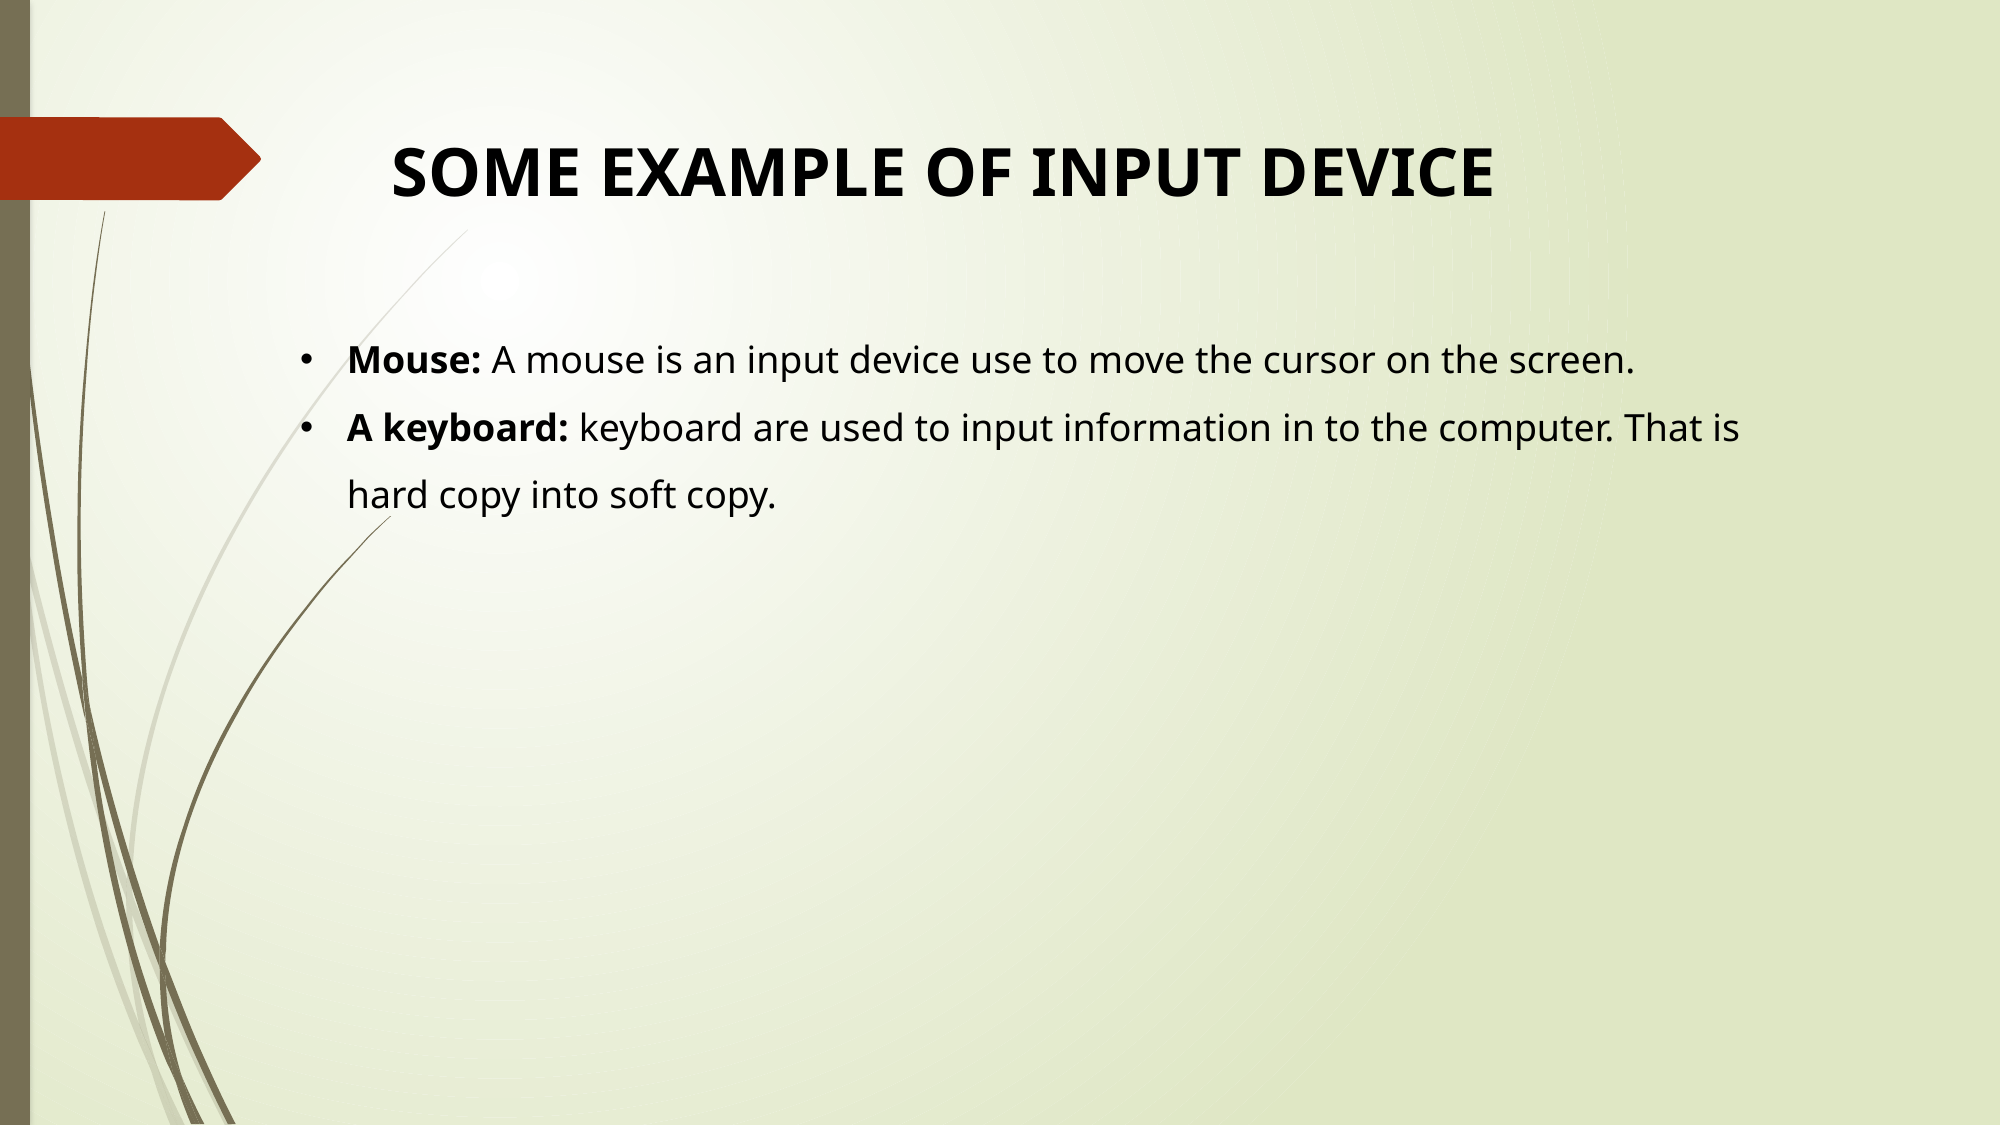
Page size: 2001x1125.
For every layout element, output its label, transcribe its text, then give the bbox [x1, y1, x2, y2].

text_box Mouse: A mouse is an input device use to move the cursor on the screen. A keyboard: keyboard are used to input information in to the computer. That is hard copy into soft copy. [285, 306, 1788, 524]
text_box SOME EXAMPLE OF INPUT DEVICE [285, 122, 1604, 218]
